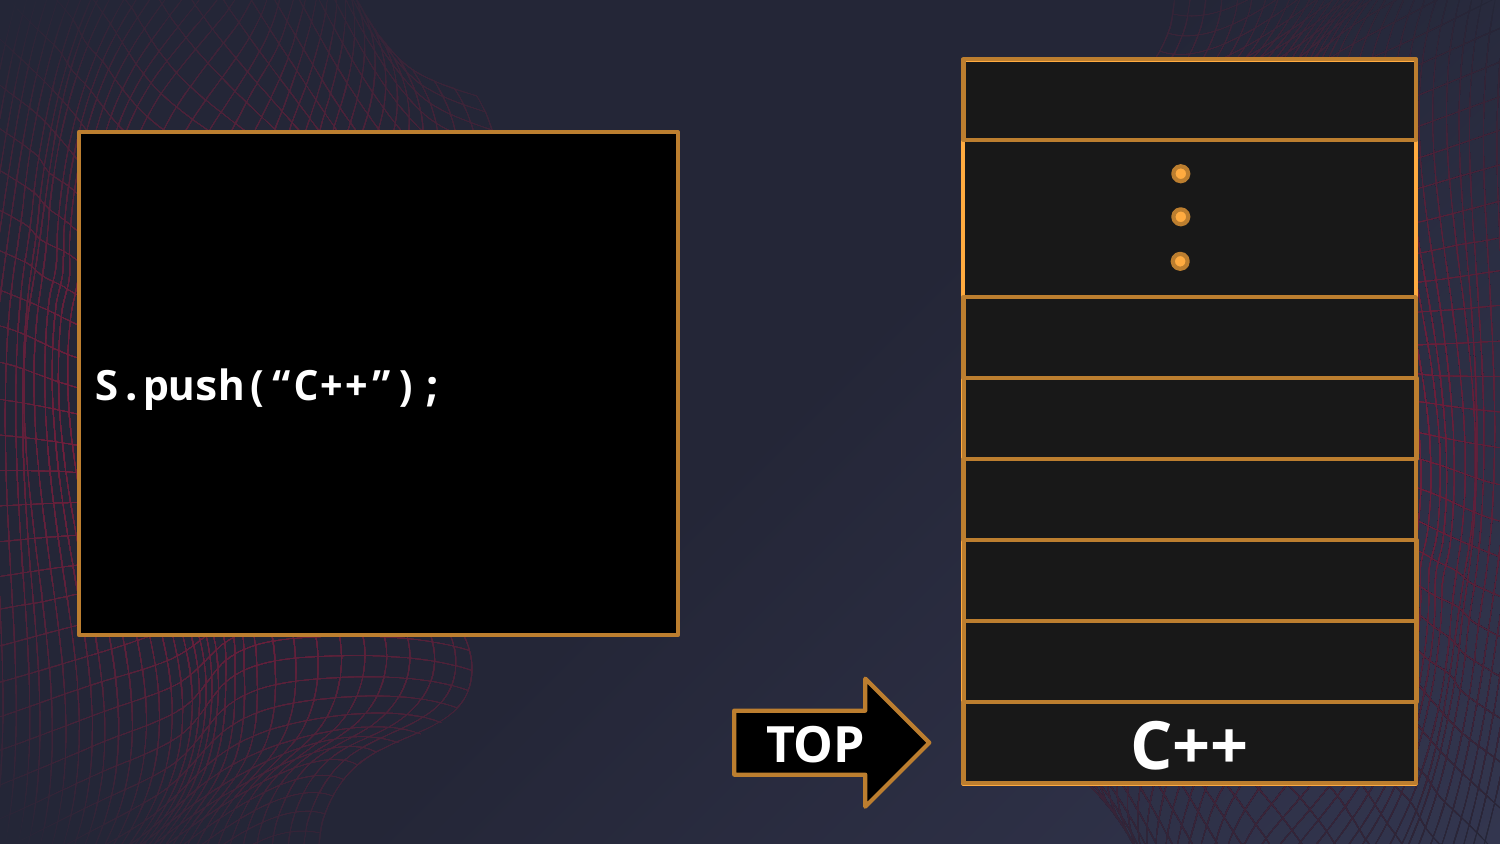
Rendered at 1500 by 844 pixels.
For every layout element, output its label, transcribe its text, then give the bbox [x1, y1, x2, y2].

text_box [1171, 164, 1191, 184]
text_box C++ [961, 700, 1418, 785]
text_box [1170, 251, 1190, 271]
text_box [962, 376, 1419, 461]
text_box TOP [732, 676, 932, 809]
text_box [962, 623, 1419, 704]
text_box [961, 457, 1418, 542]
text_box [962, 538, 1419, 623]
text_box [961, 295, 1418, 380]
text_box S.push(“C++”); [77, 130, 680, 637]
text_box [1171, 207, 1191, 227]
text_box [961, 142, 1418, 296]
text_box [961, 57, 1418, 142]
